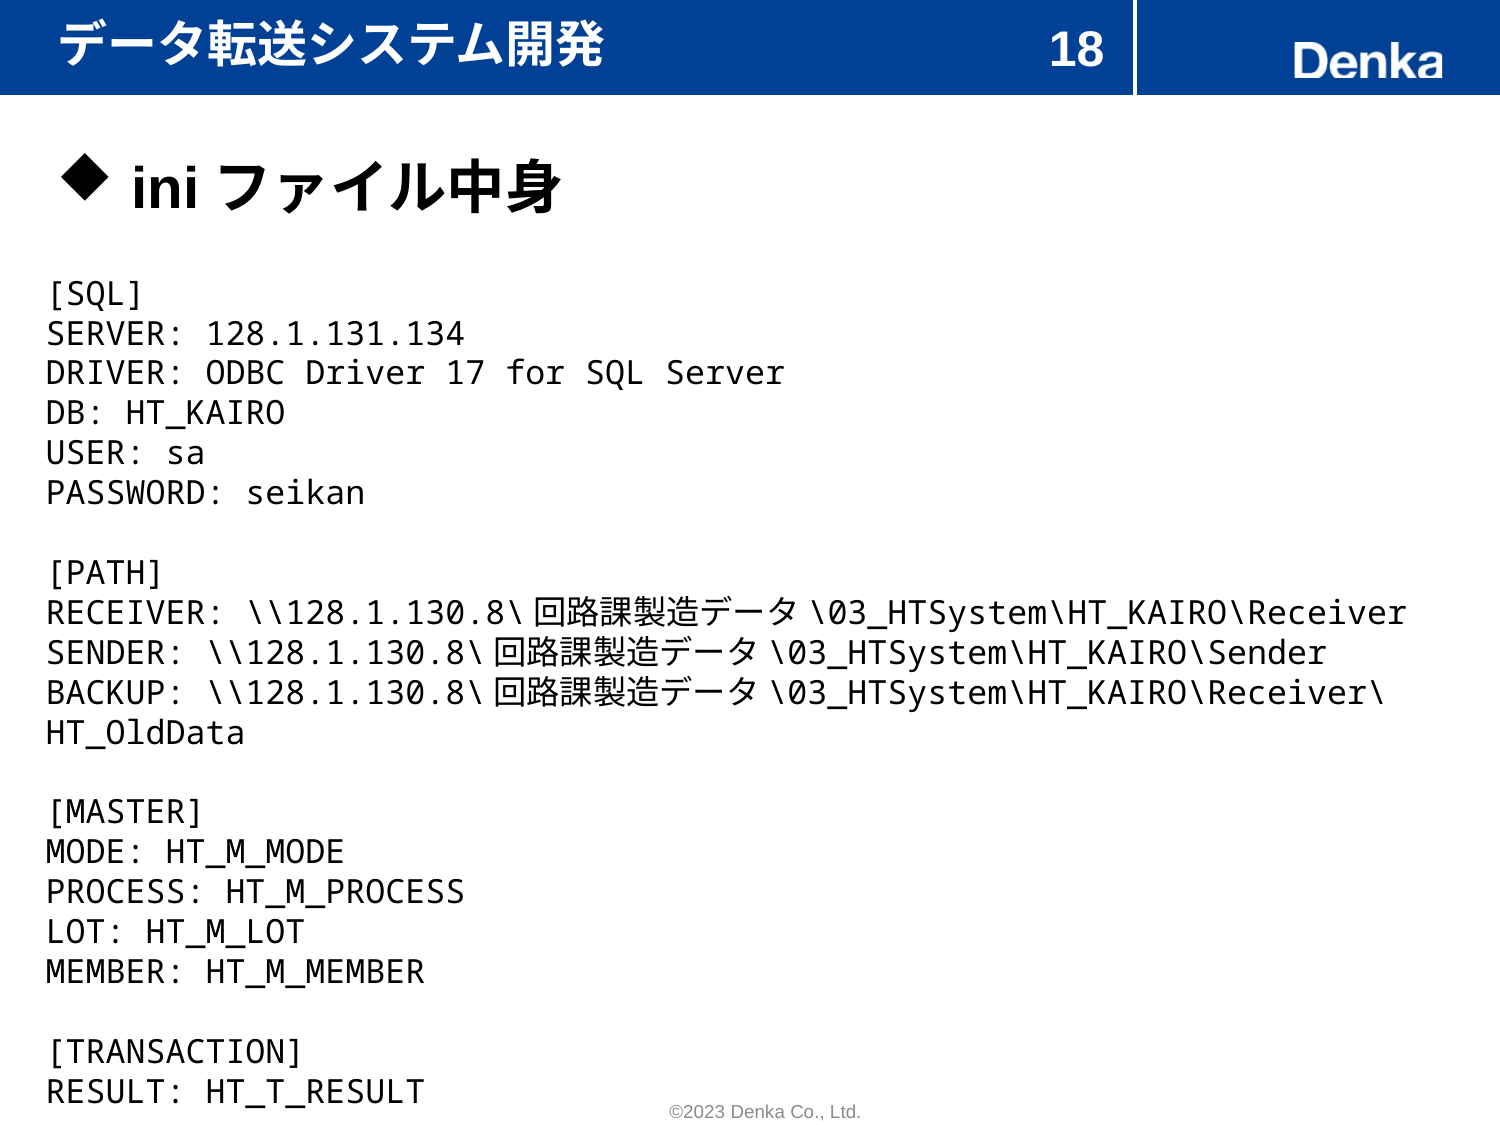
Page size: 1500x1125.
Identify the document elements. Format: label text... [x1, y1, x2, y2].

slide_number 18 [1026, 0, 1127, 95]
text_box iniファイル中身 [41, 142, 1457, 228]
text_box [SQL] SERVER: 128.1.131.134 DRIVER: ODBC Driver 17 for SQL Server DB: HT_KAIRO USER: sa PASSWORD: seikan [PATH] RECEIVER: \\128.1.130.8\回路課製造データ\03_HTSystem\HT_KAIRO\Receiver SENDER: \\128.1.130.8\回路課製造データ\03_HTSystem\HT_KAIRO\Sender BACKUP: \\128.1.130.8\回路課製造データ\03_HTSystem\HT_KAIRO\Receiver\HT_OldData [MASTER] MODE: HT_M_MODE PROCESS: HT_M_PROCESS LOT: HT_M_LOT MEMBER: HT_M_MEMBER [TRANSACTION] RESULT: HT_T_RESULT [30, 264, 1468, 1118]
title データ転送システム開発 [41, 0, 1019, 95]
